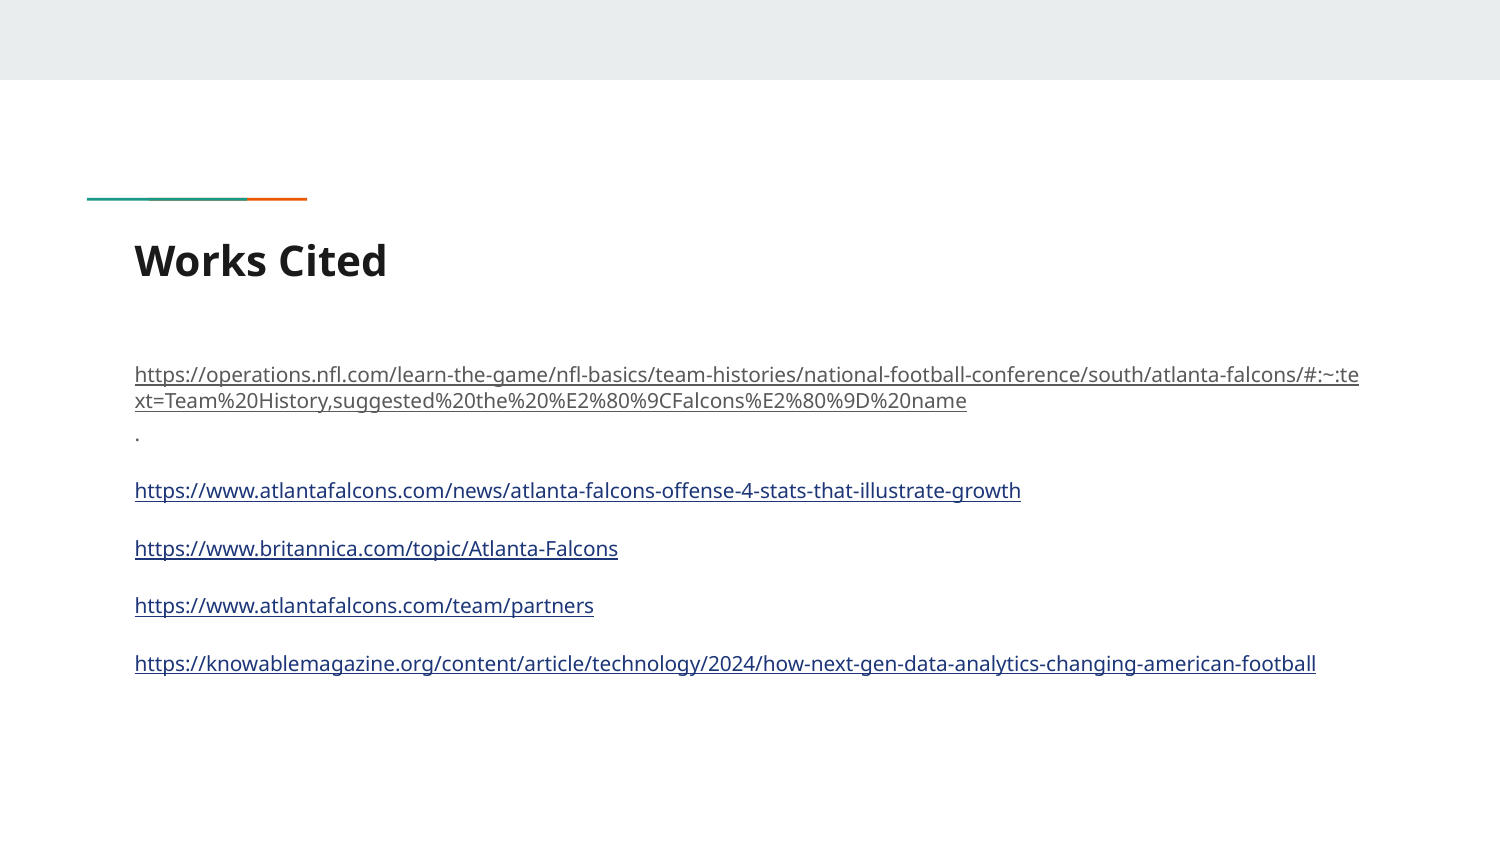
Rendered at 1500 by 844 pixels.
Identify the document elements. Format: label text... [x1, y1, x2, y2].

list https://operations.nfl.com/learn-the-game/nfl-basics/team-histories/national-football-conference/south/atlanta-falcons/#:~:text=Team%20History,suggested%20the%20%E2%80%9CFalcons%E2%80%9D%20name. https://www.atlantafalcons.com/news/atlanta-falcons-offense-4-stats-that-illustrate-growth https://www.britannica.com/topic/Atlanta-Falcons https://www.atlantafalcons.com/team/partners https://knowablemagazine.org/content/article/technology/2024/how-next-gen-data-analytics-changing-american-football [119, 341, 1381, 712]
title Works Cited [119, 216, 1381, 305]
